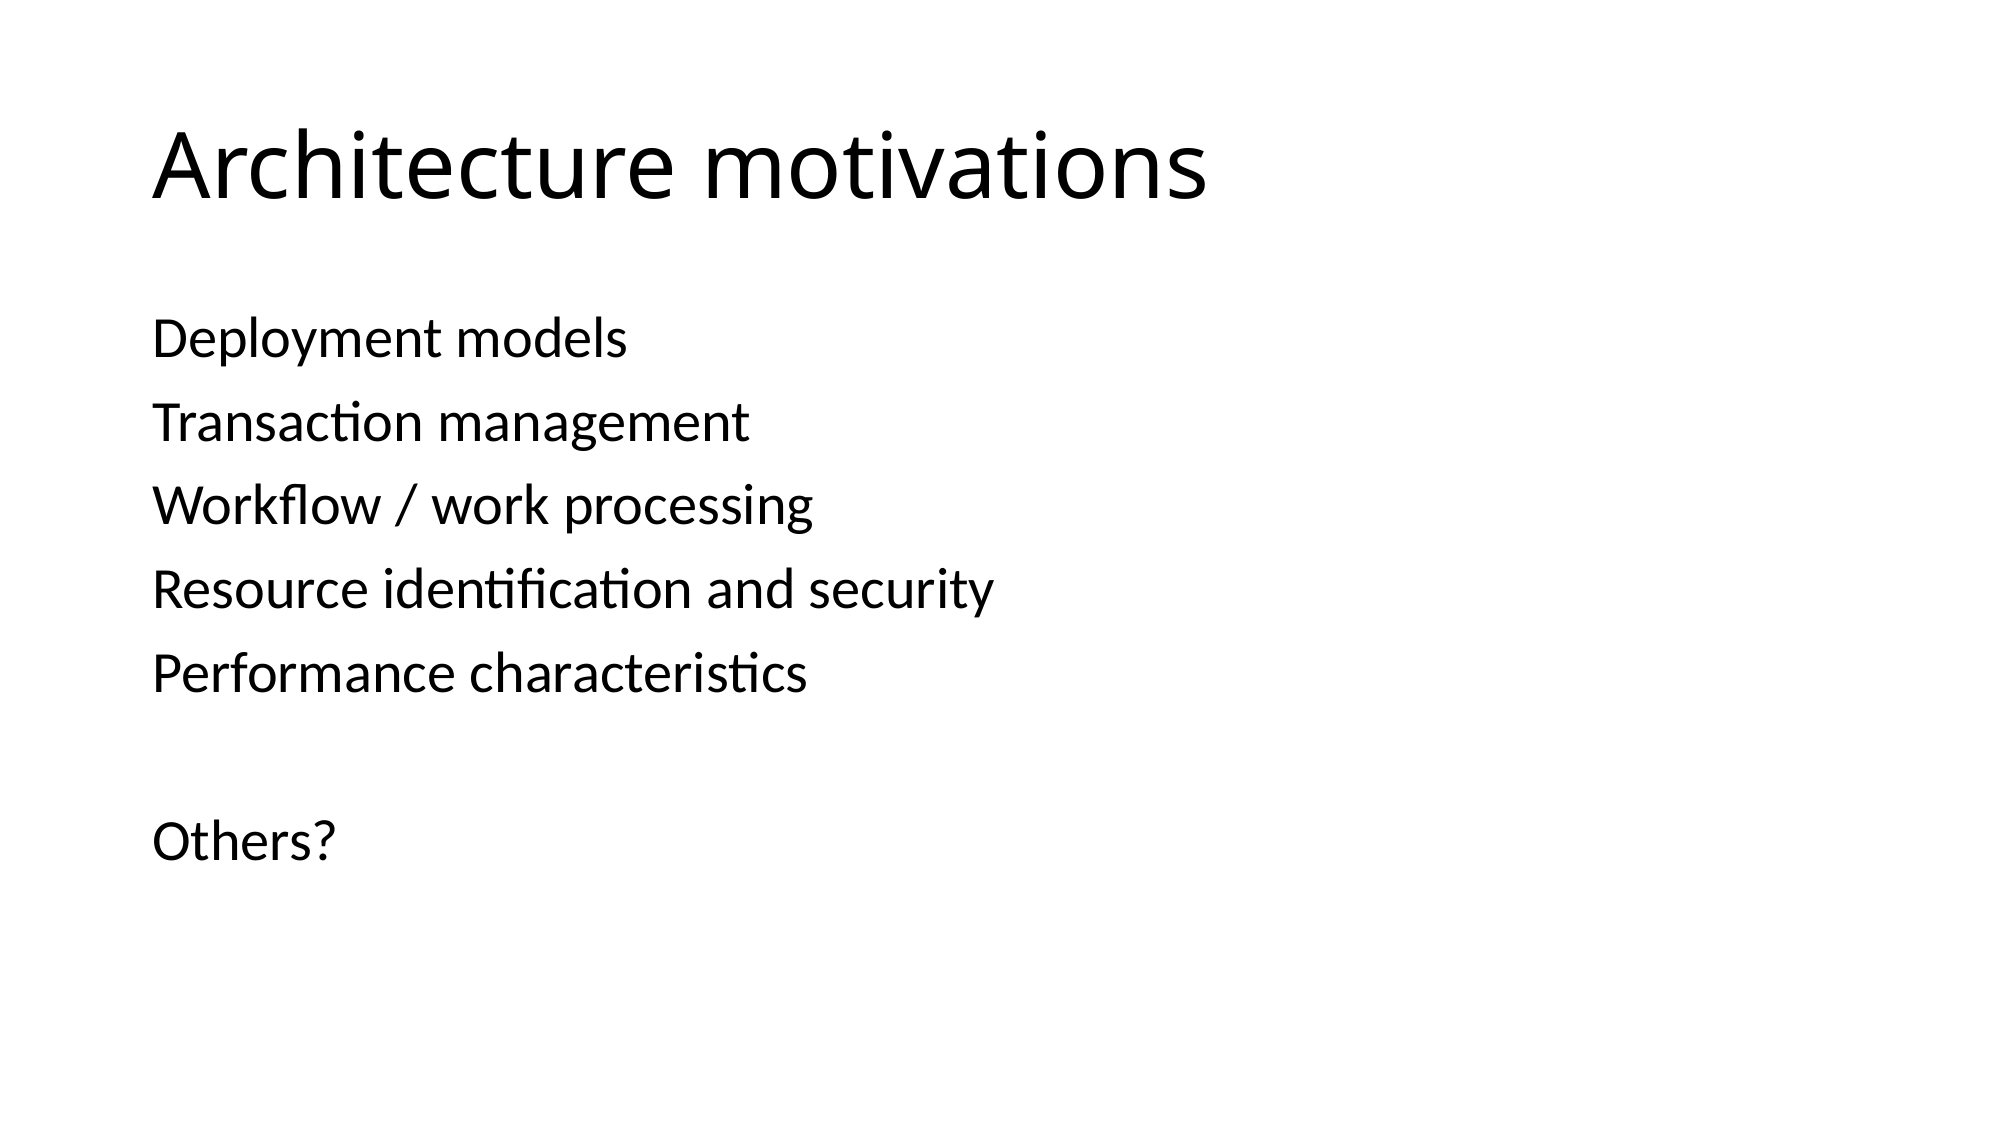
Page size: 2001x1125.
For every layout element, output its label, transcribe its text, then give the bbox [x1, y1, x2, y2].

title Architecture motivations [137, 59, 1863, 278]
list Deployment models Transaction management Workflow / work processing Resource identification and security Performance characteristics Others? [137, 299, 1863, 1014]
